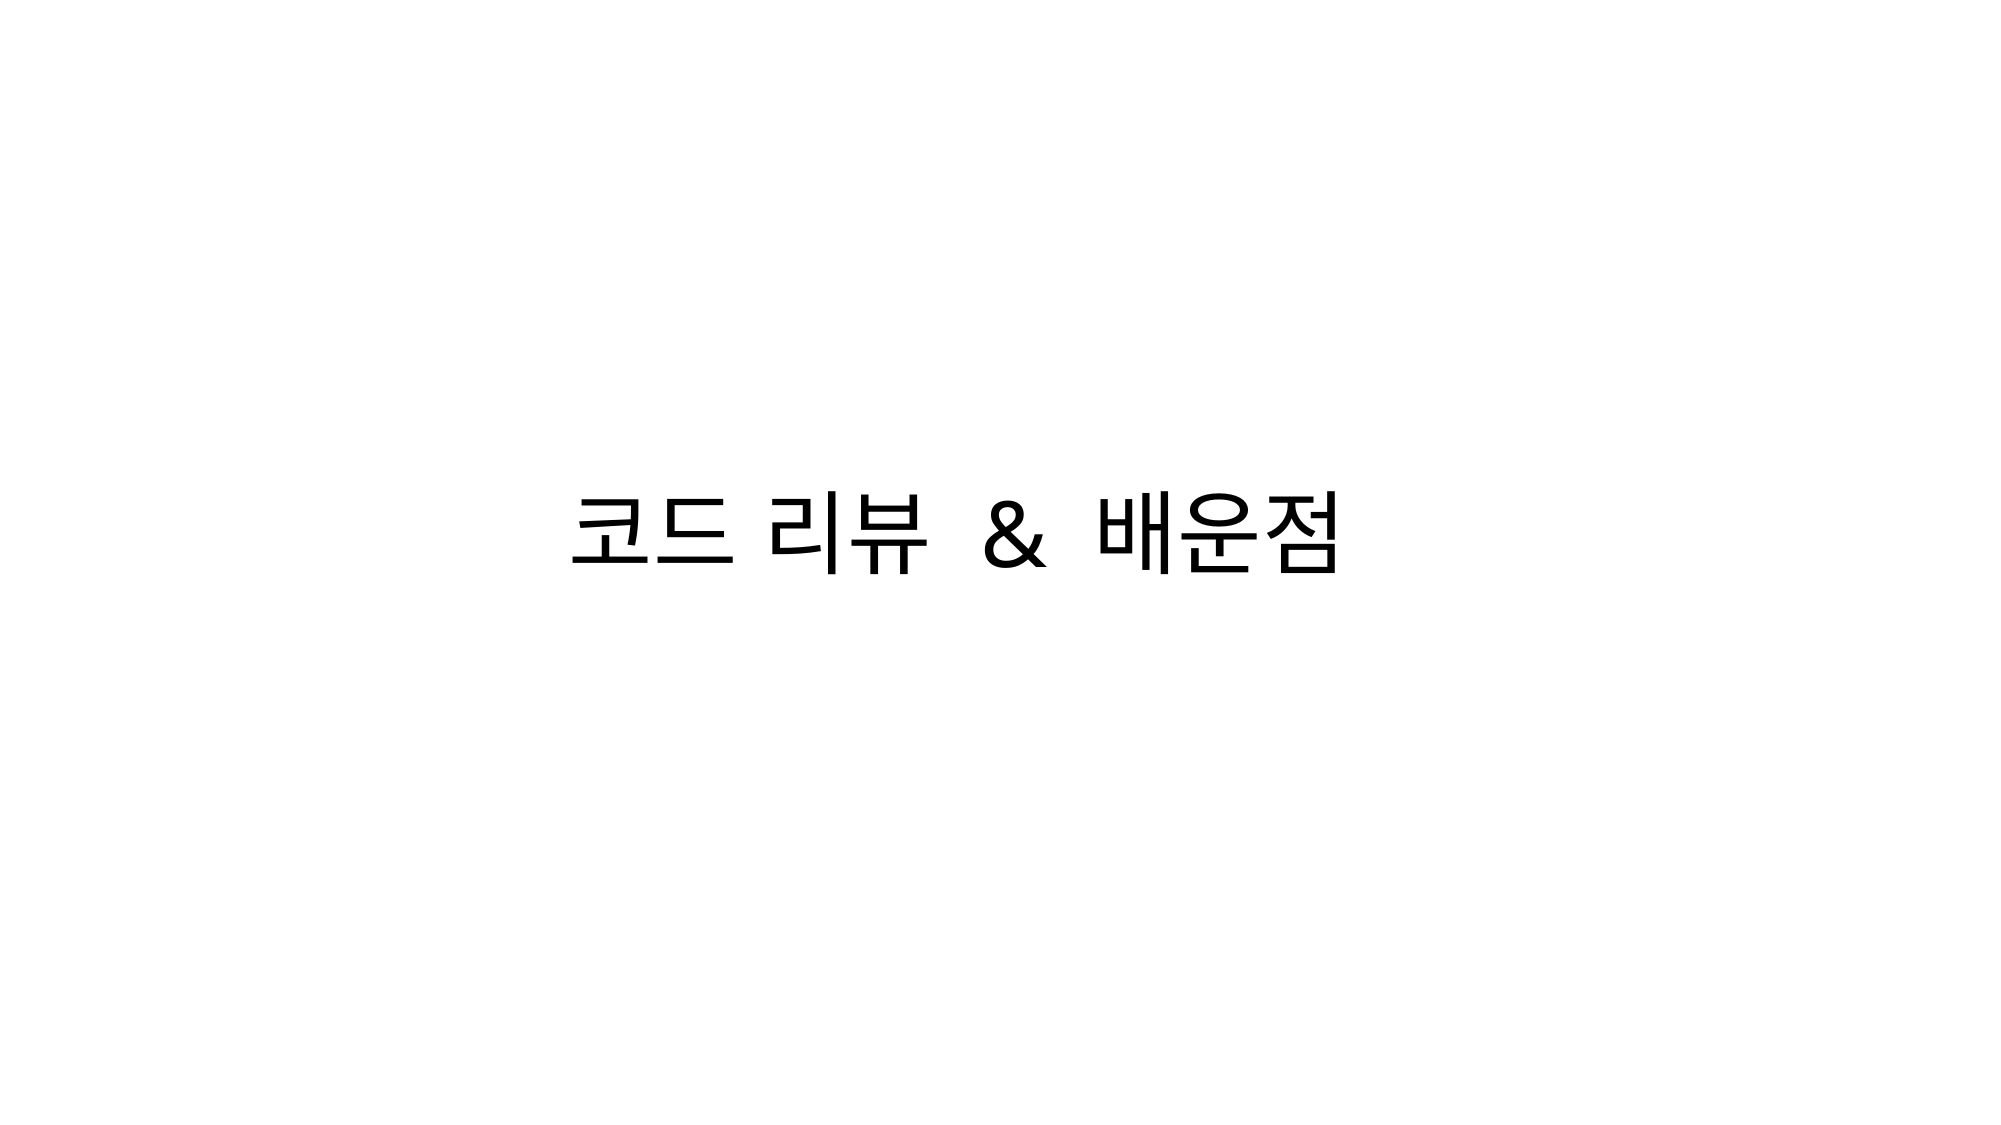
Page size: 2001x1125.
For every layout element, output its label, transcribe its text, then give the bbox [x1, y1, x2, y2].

title 코드 리뷰 & 배운점 [553, 428, 1477, 647]
